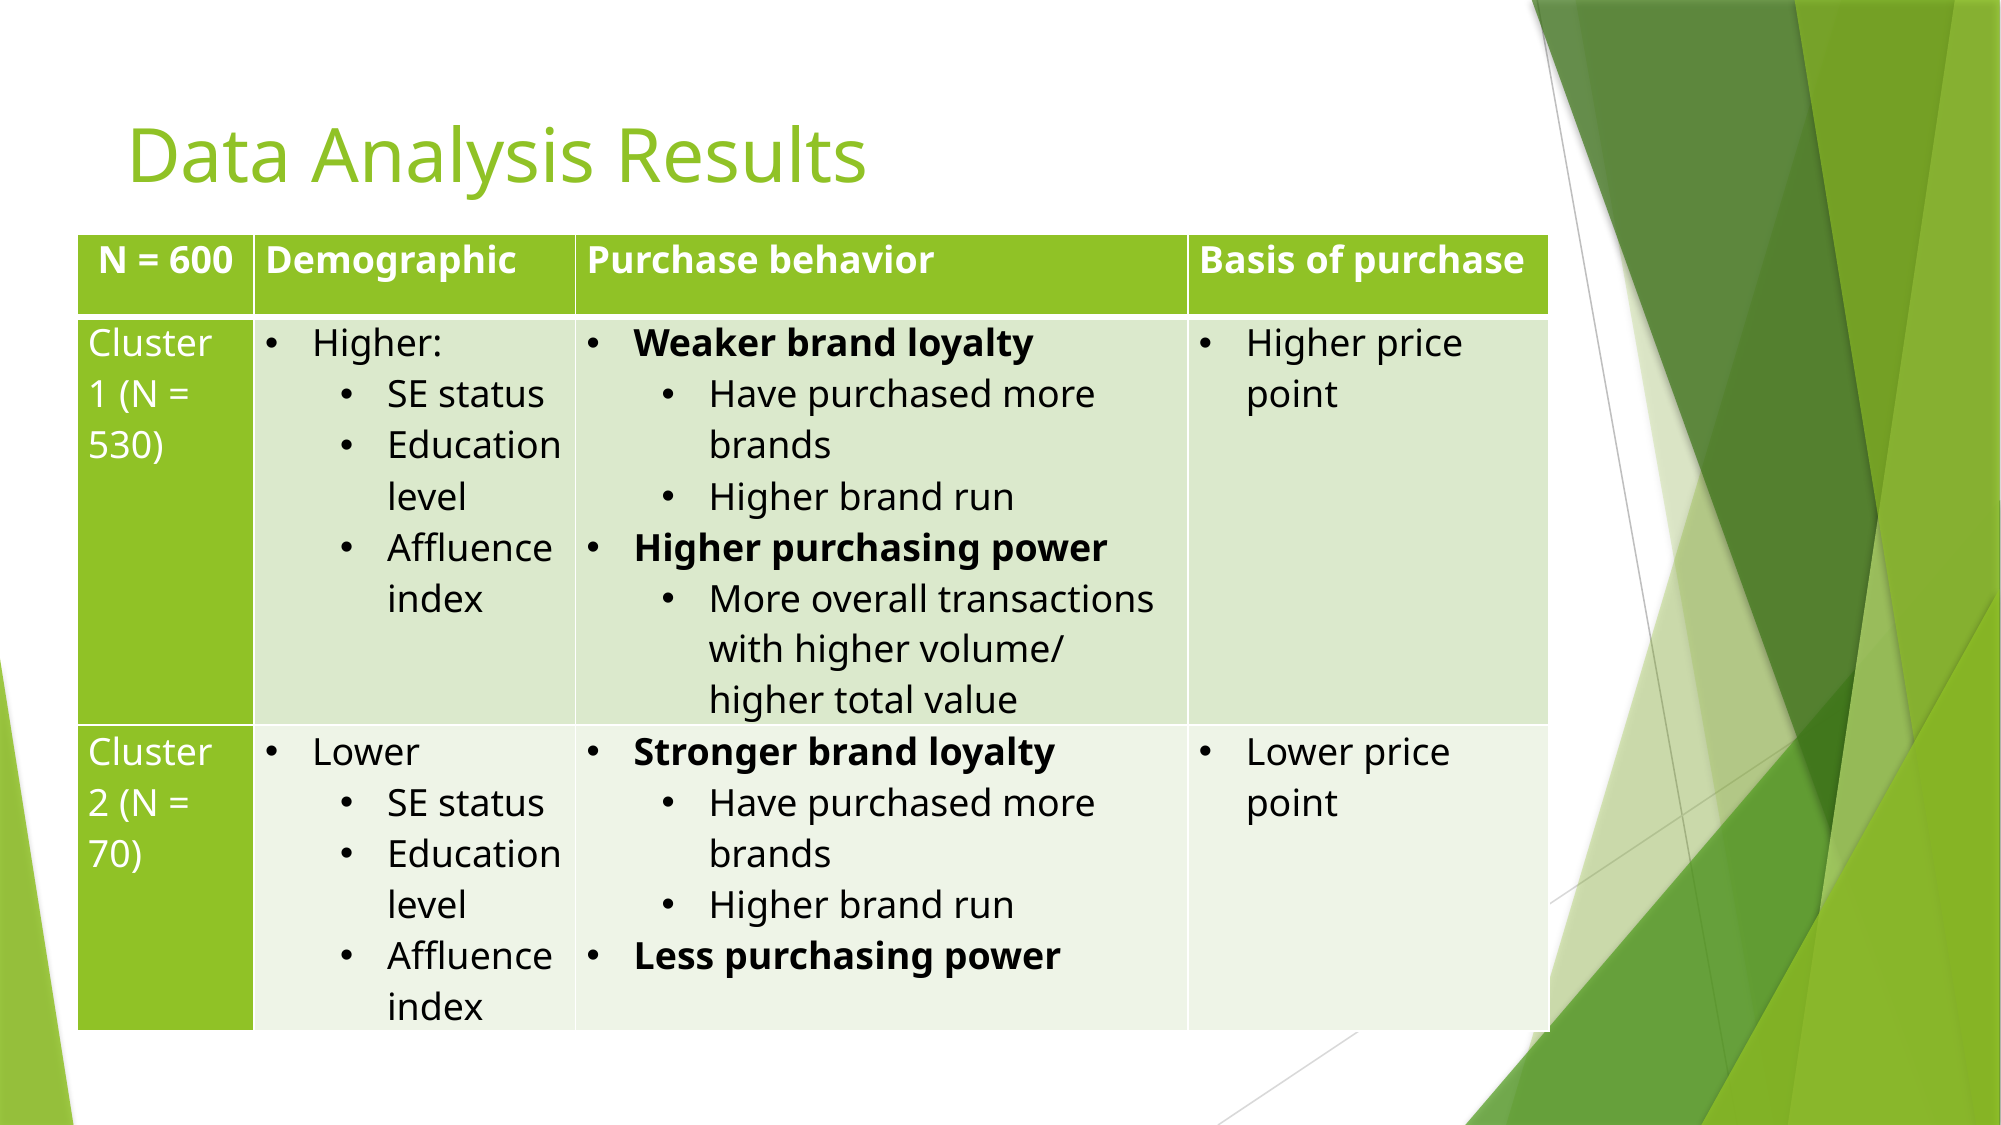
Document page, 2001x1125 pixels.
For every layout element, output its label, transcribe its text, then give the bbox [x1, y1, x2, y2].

table_cell Weaker brand loyalty Have purchased more brands Higher brand run Higher purchasing power More overall transactions with higher volume/ higher total value [576, 320, 1187, 724]
table_header Basis of purchase [1189, 235, 1548, 314]
table_cell Cluster 1 (N = 530) [78, 320, 253, 724]
table_header N = 600 [78, 235, 253, 314]
table_cell Lower price point [1189, 726, 1548, 1030]
table_header Demographic [255, 235, 575, 314]
table_cell Cluster 2 (N = 70) [78, 726, 253, 1030]
table_header Purchase behavior [576, 235, 1187, 314]
table_cell Lower SE status Education level Affluence index [255, 726, 575, 1030]
title Data Analysis Results [111, 99, 1522, 233]
table_cell Higher price point [1189, 320, 1548, 724]
table_cell Stronger brand loyalty Have purchased more brands Higher brand run Less purchasing power [576, 726, 1187, 1030]
table_cell Higher: SE status Education level Affluence index [255, 320, 575, 724]
